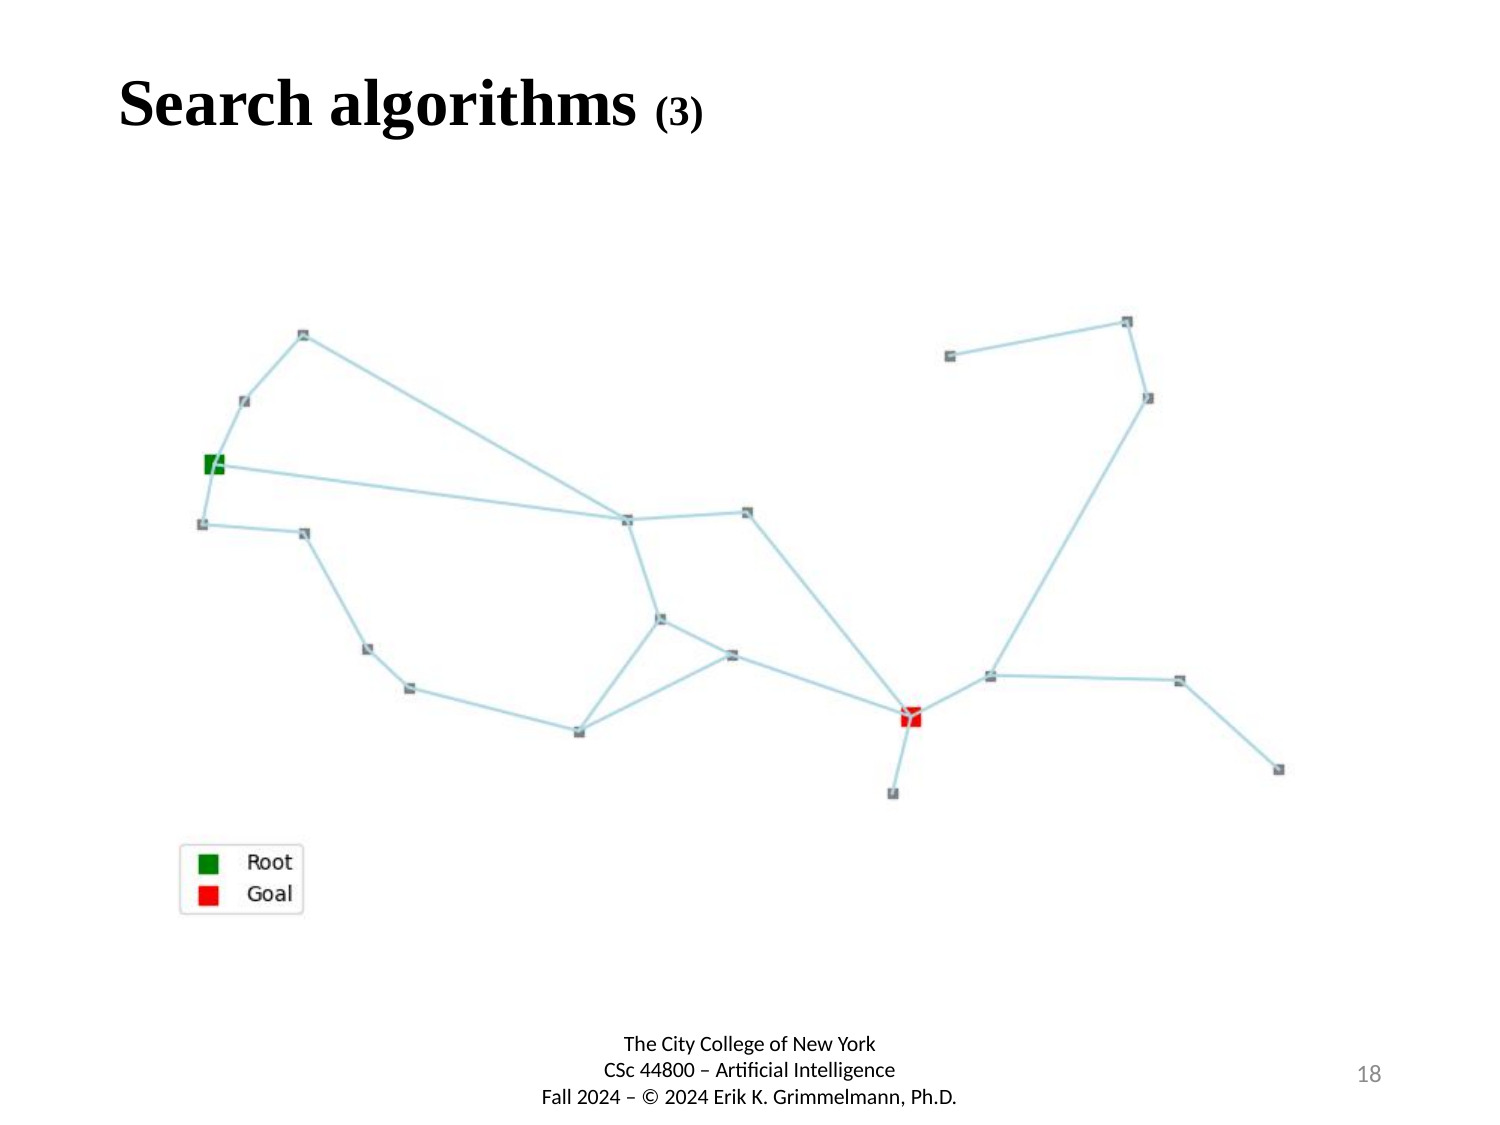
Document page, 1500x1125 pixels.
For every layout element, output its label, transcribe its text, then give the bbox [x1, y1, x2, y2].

picture [154, 186, 1346, 939]
slide_number 18 [1059, 1042, 1397, 1103]
title Search algorithms (3) [103, 59, 1397, 148]
